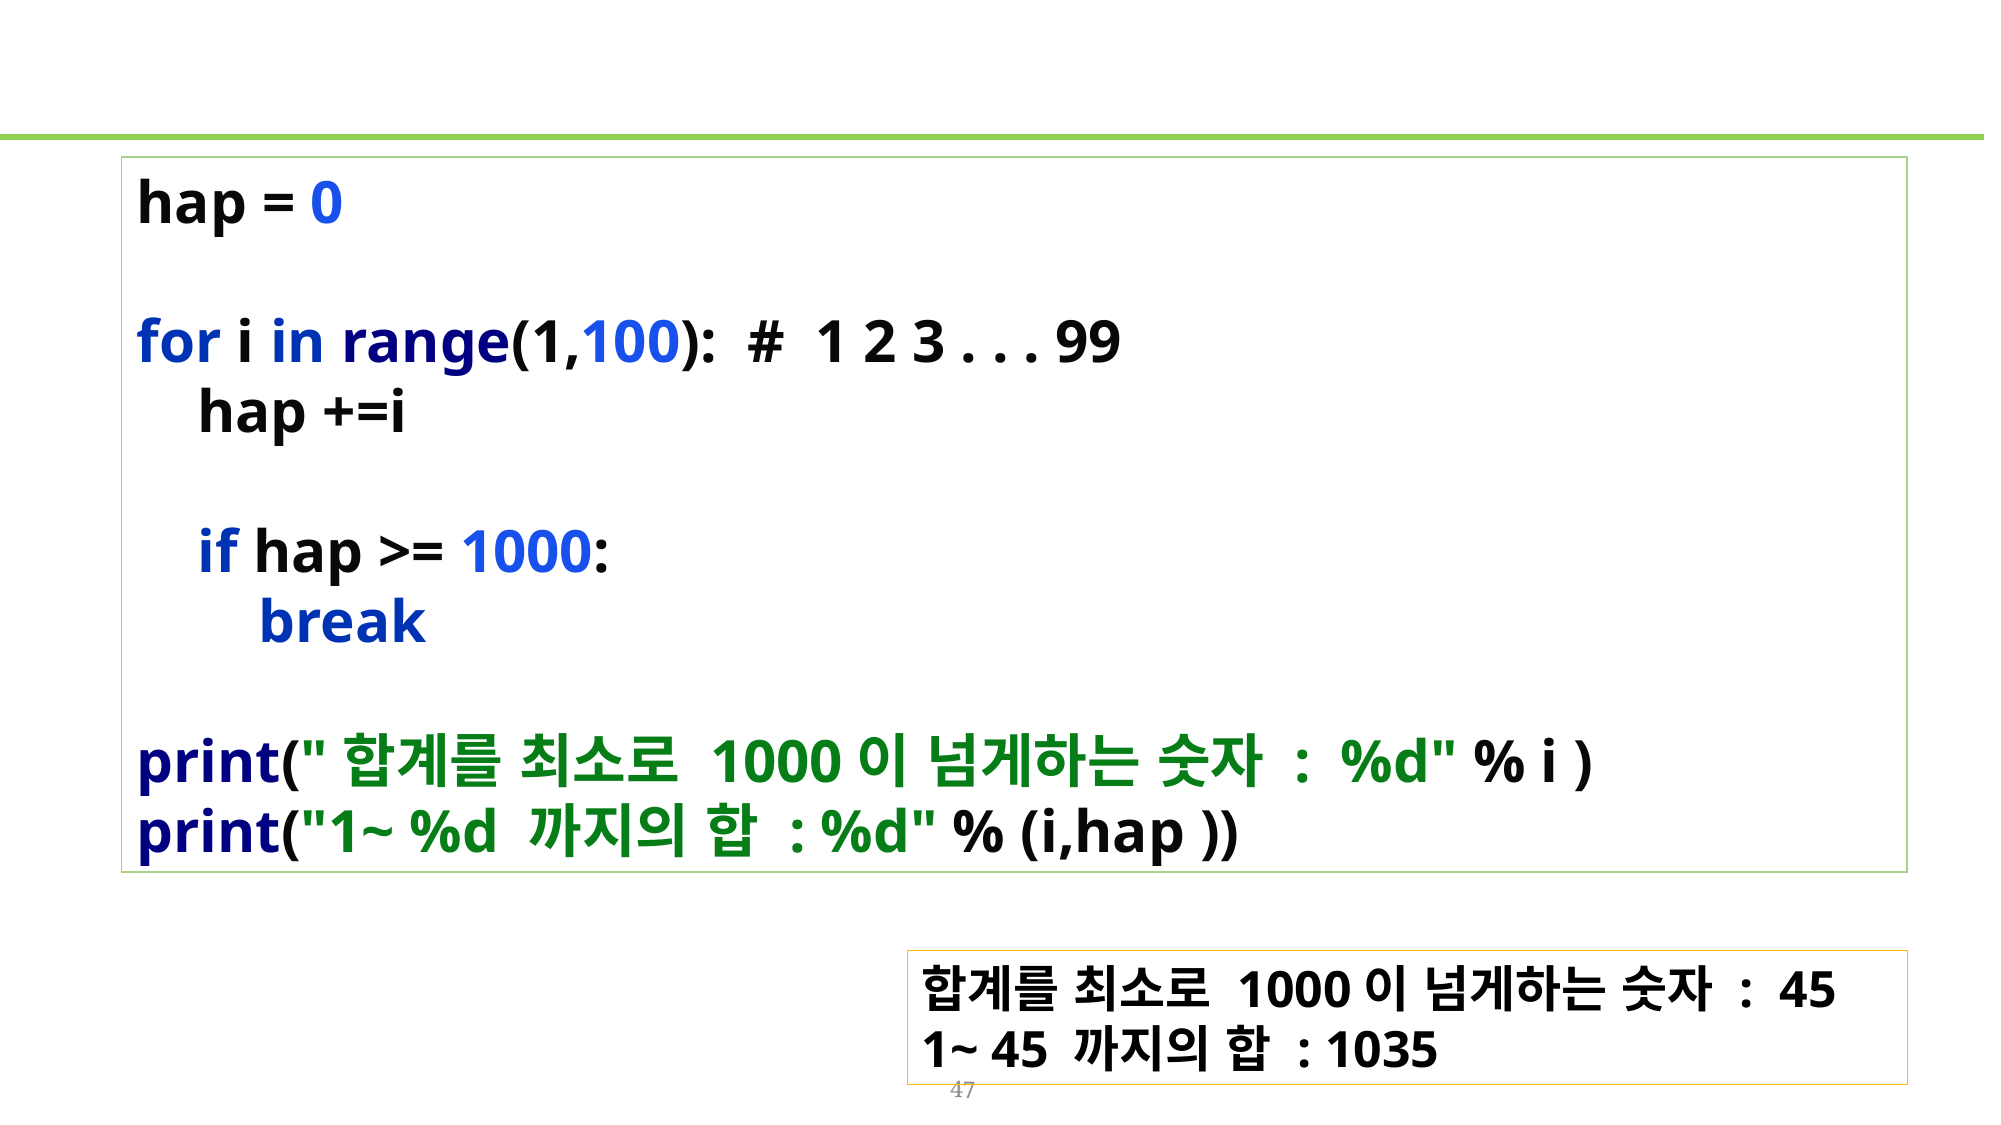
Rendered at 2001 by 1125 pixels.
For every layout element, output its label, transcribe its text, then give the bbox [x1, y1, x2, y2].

text_box 합계를 최소로 1000이 넘게하는 숫자 : 45 1~ 45 까지의 합 : 1035 [907, 950, 1908, 1085]
slide_number 47 [911, 1085, 1015, 1116]
text_box hap = 0 for i in range(1,100): # 1 2 3 . . . 99 hap +=i if hap >= 1000: break print("합계를 최소로 1000이 넘게하는 숫자 : %d" % i ) print("1~ %d 까지의 합 : %d" % (i,hap )) [121, 157, 1908, 872]
